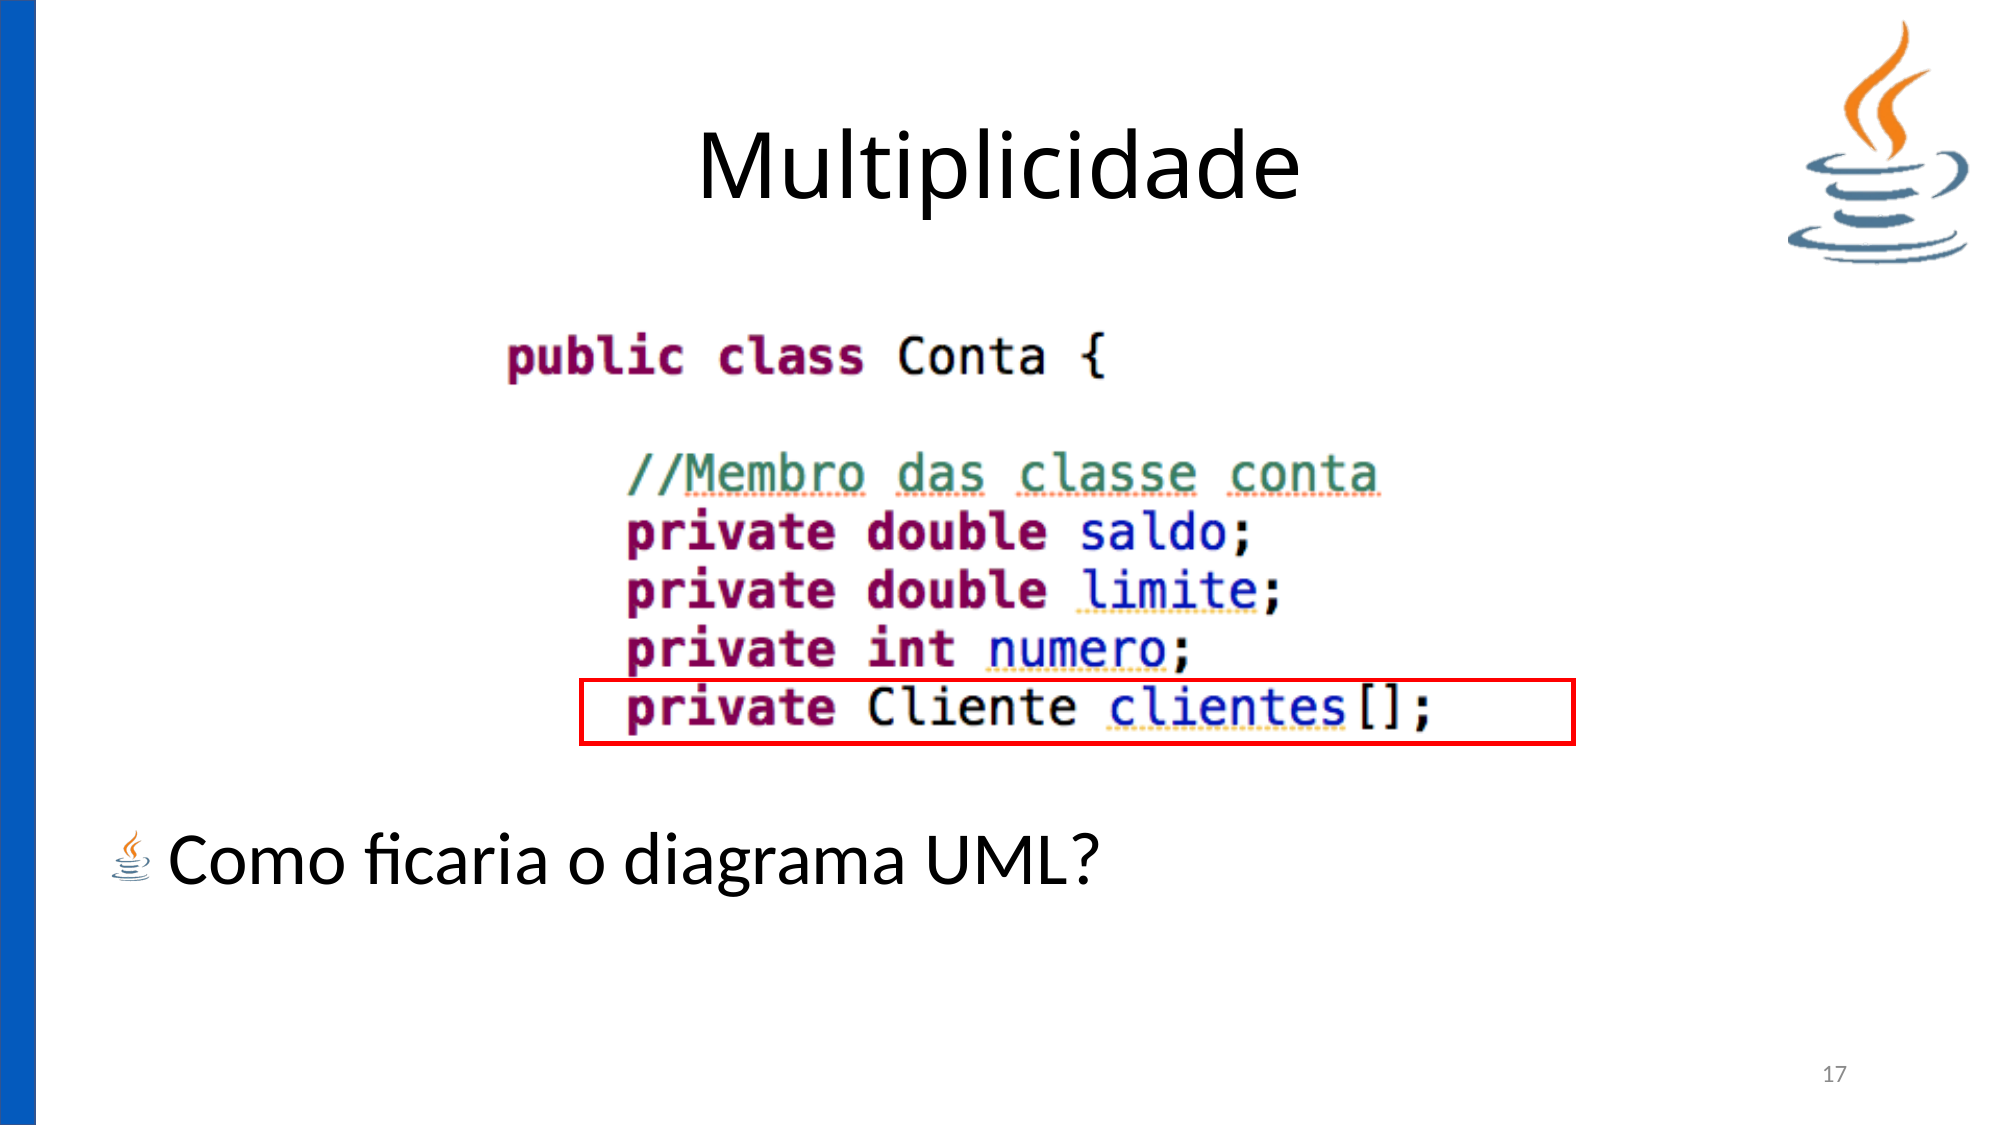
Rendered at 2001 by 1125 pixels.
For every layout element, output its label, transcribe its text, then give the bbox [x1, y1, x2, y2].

title Multiplicidade [137, 59, 1863, 278]
slide_number 17 [1412, 1042, 1863, 1103]
list Como ficaria o diagrama UML? [95, 812, 1905, 943]
text_box [1440, 679, 1574, 744]
picture [1779, 15, 1982, 270]
text_box [0, 0, 36, 1125]
picture [110, 829, 152, 882]
picture [496, 312, 1440, 761]
